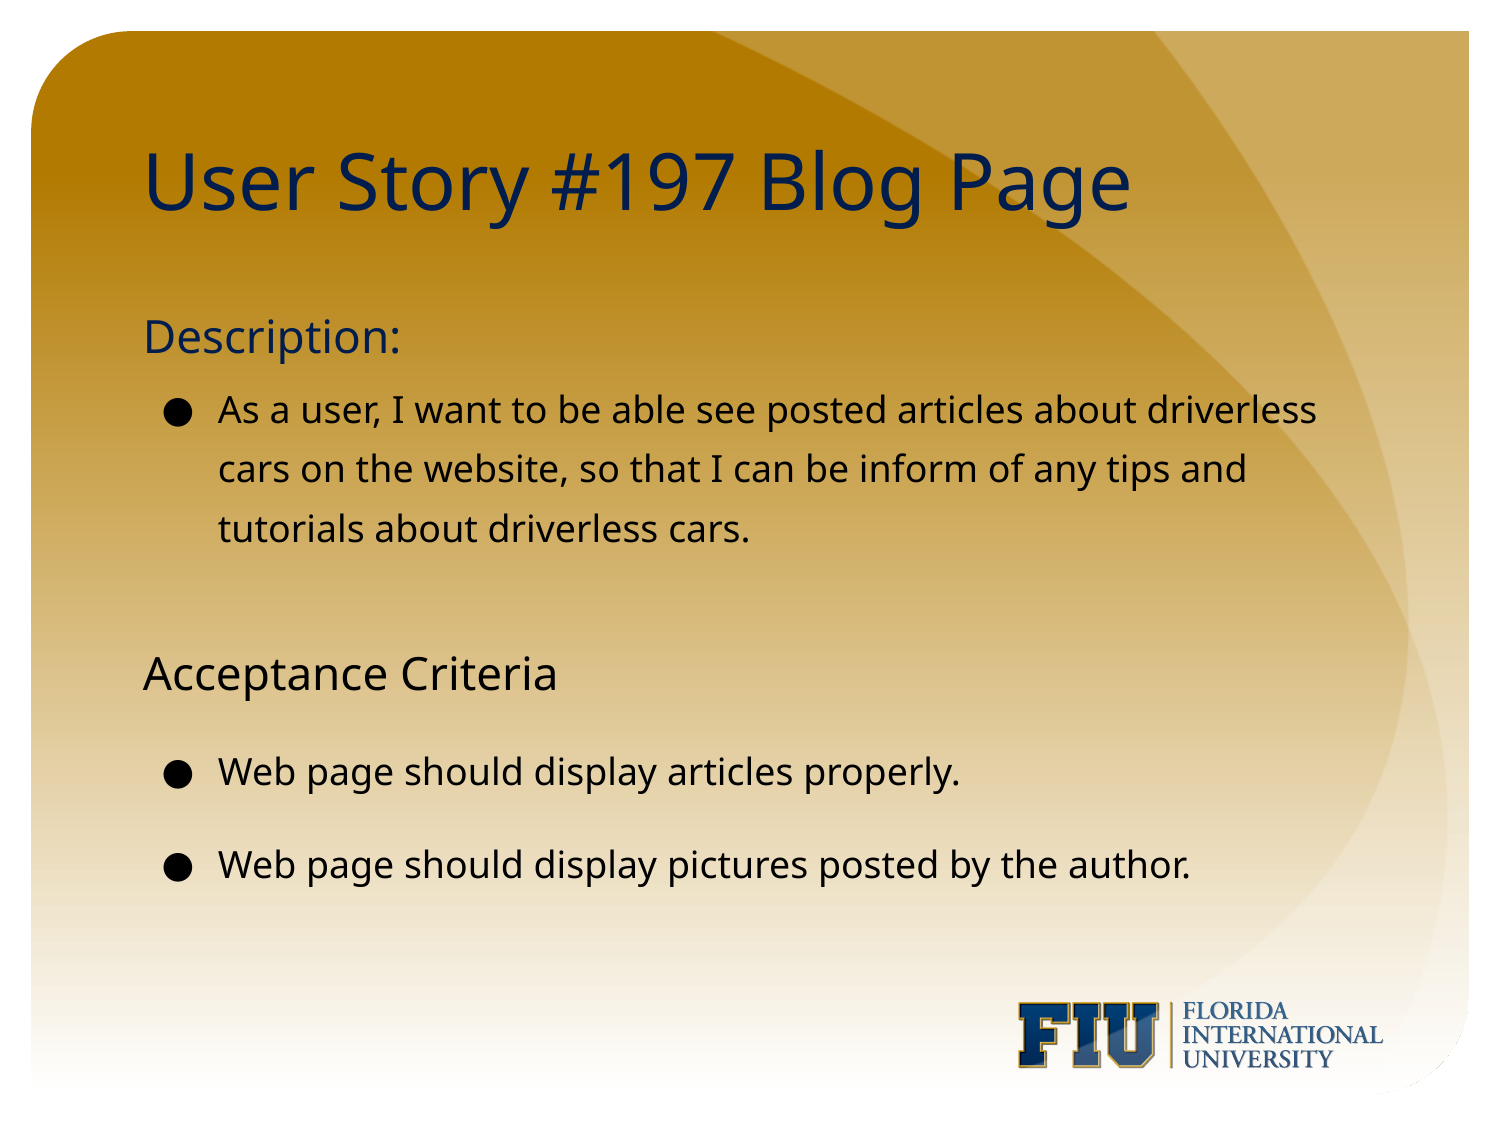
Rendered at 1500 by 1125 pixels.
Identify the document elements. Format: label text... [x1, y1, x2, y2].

title User Story #197 Blog Page [127, 62, 1372, 234]
picture [24, 30, 1473, 1094]
list Description: As a user, I want to be able see posted articles about driverless cars on the website, so that I can be inform of any tips and tutorials about driverless cars. Acceptance Criteria Web page should display articles properly. Web page should display pictures posted by the author. [127, 299, 1372, 991]
